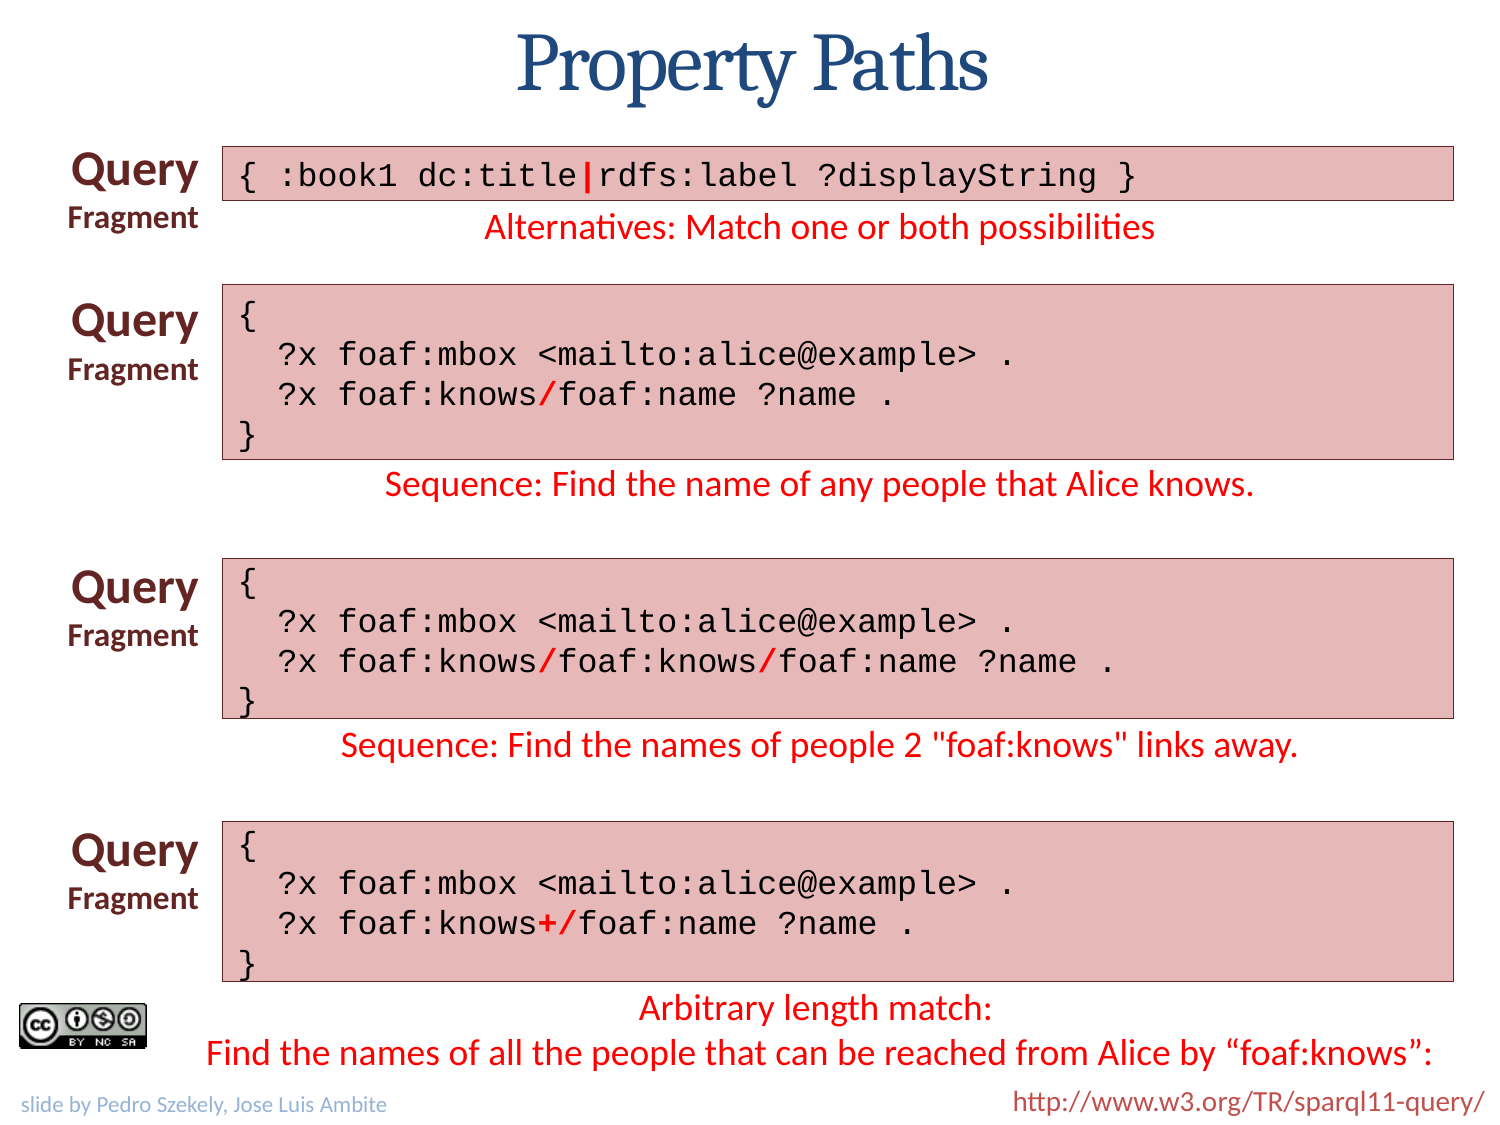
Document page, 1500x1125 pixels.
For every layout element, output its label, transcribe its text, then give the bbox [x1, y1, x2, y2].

text_box Query Fragment [67, 127, 199, 243]
text_box { :book1 dc:title|rdfs:label ?displayString } [222, 146, 1454, 201]
text_box Query Fragment [67, 816, 199, 917]
text_box Sequence: Find the name of any people that Alice knows. [370, 459, 1271, 505]
text_box Property Paths [128, 0, 1379, 130]
text_box { ?x foaf:mbox <mailto:alice@example> . ?x foaf:knows/foaf:name ?name . } [222, 284, 1454, 460]
text_box Alternatives: Match one or both possibilities [469, 201, 1172, 247]
text_box Sequence: Find the names of people 2 "foaf:knows" links away. [325, 720, 1315, 766]
text_box Arbitrary length match: Find the names of all the people that can be reached from Alice by “foaf:knows”: [191, 983, 1450, 1074]
text_box { ?x foaf:mbox <mailto:alice@example> . ?x foaf:knows+/foaf:name ?name . } [222, 821, 1454, 982]
text_box slide by Pedro Szekely, Jose Luis Ambite [6, 1082, 404, 1125]
text_box http://www.w3.org/TR/sparql11-query/ [851, 1074, 1500, 1125]
text_box Query Fragment [67, 279, 199, 395]
text_box { ?x foaf:mbox <mailto:alice@example> . ?x foaf:knows/foaf:knows/foaf:name ?name . } [222, 558, 1454, 719]
picture [18, 1002, 148, 1049]
text_box Query Fragment [67, 553, 199, 654]
